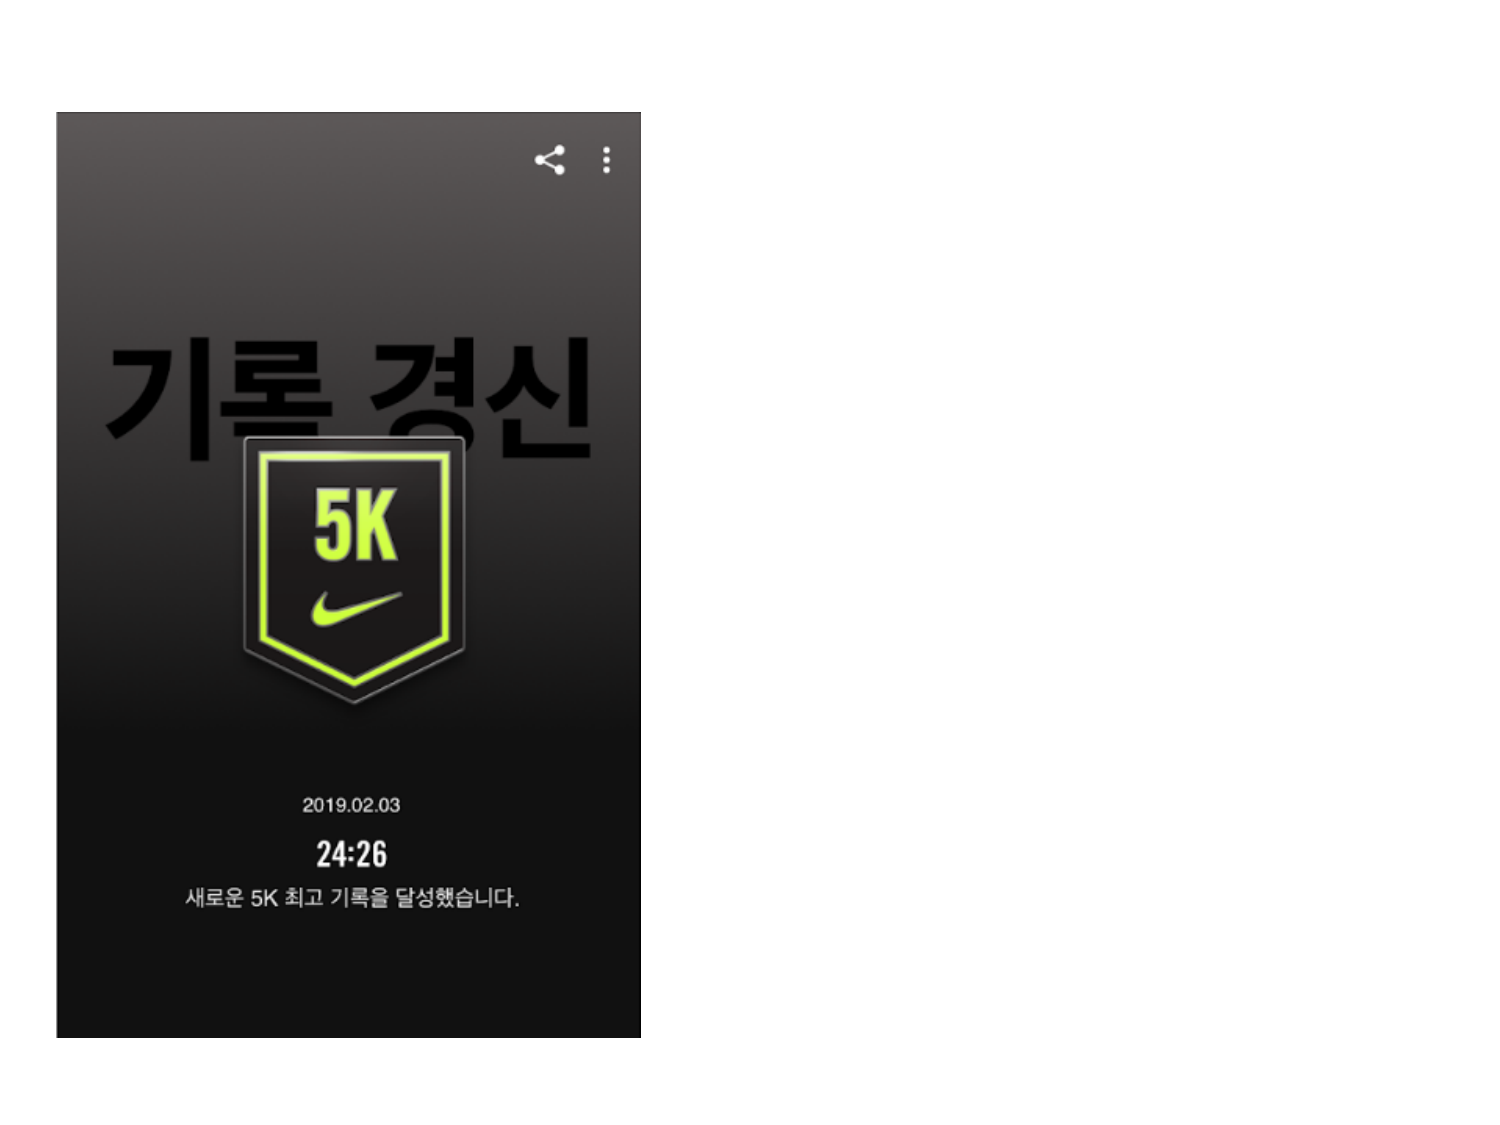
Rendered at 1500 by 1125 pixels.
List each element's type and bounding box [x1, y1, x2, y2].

picture [56, 112, 641, 1038]
